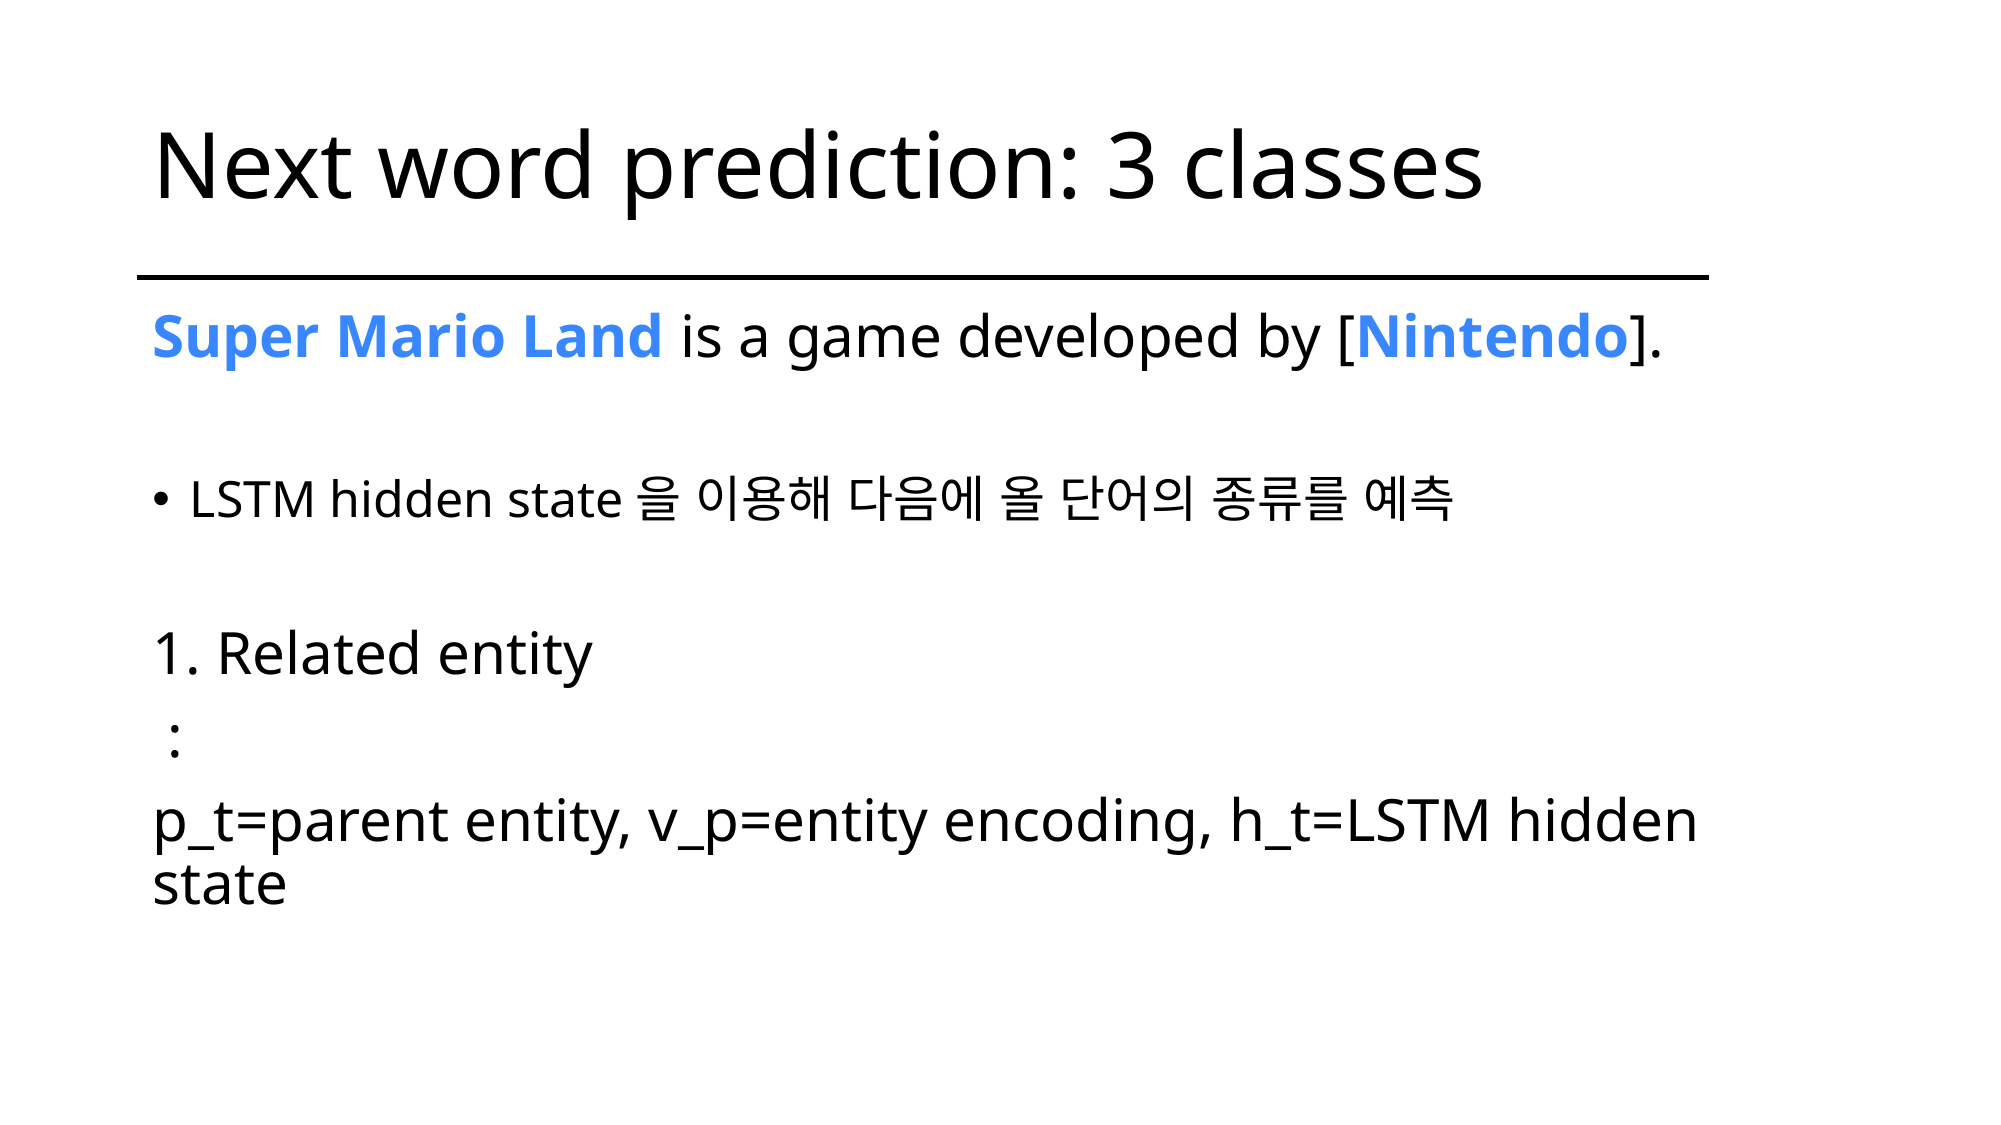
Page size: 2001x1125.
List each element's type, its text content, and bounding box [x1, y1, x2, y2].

title Next word prediction: 3 classes [137, 59, 1863, 278]
